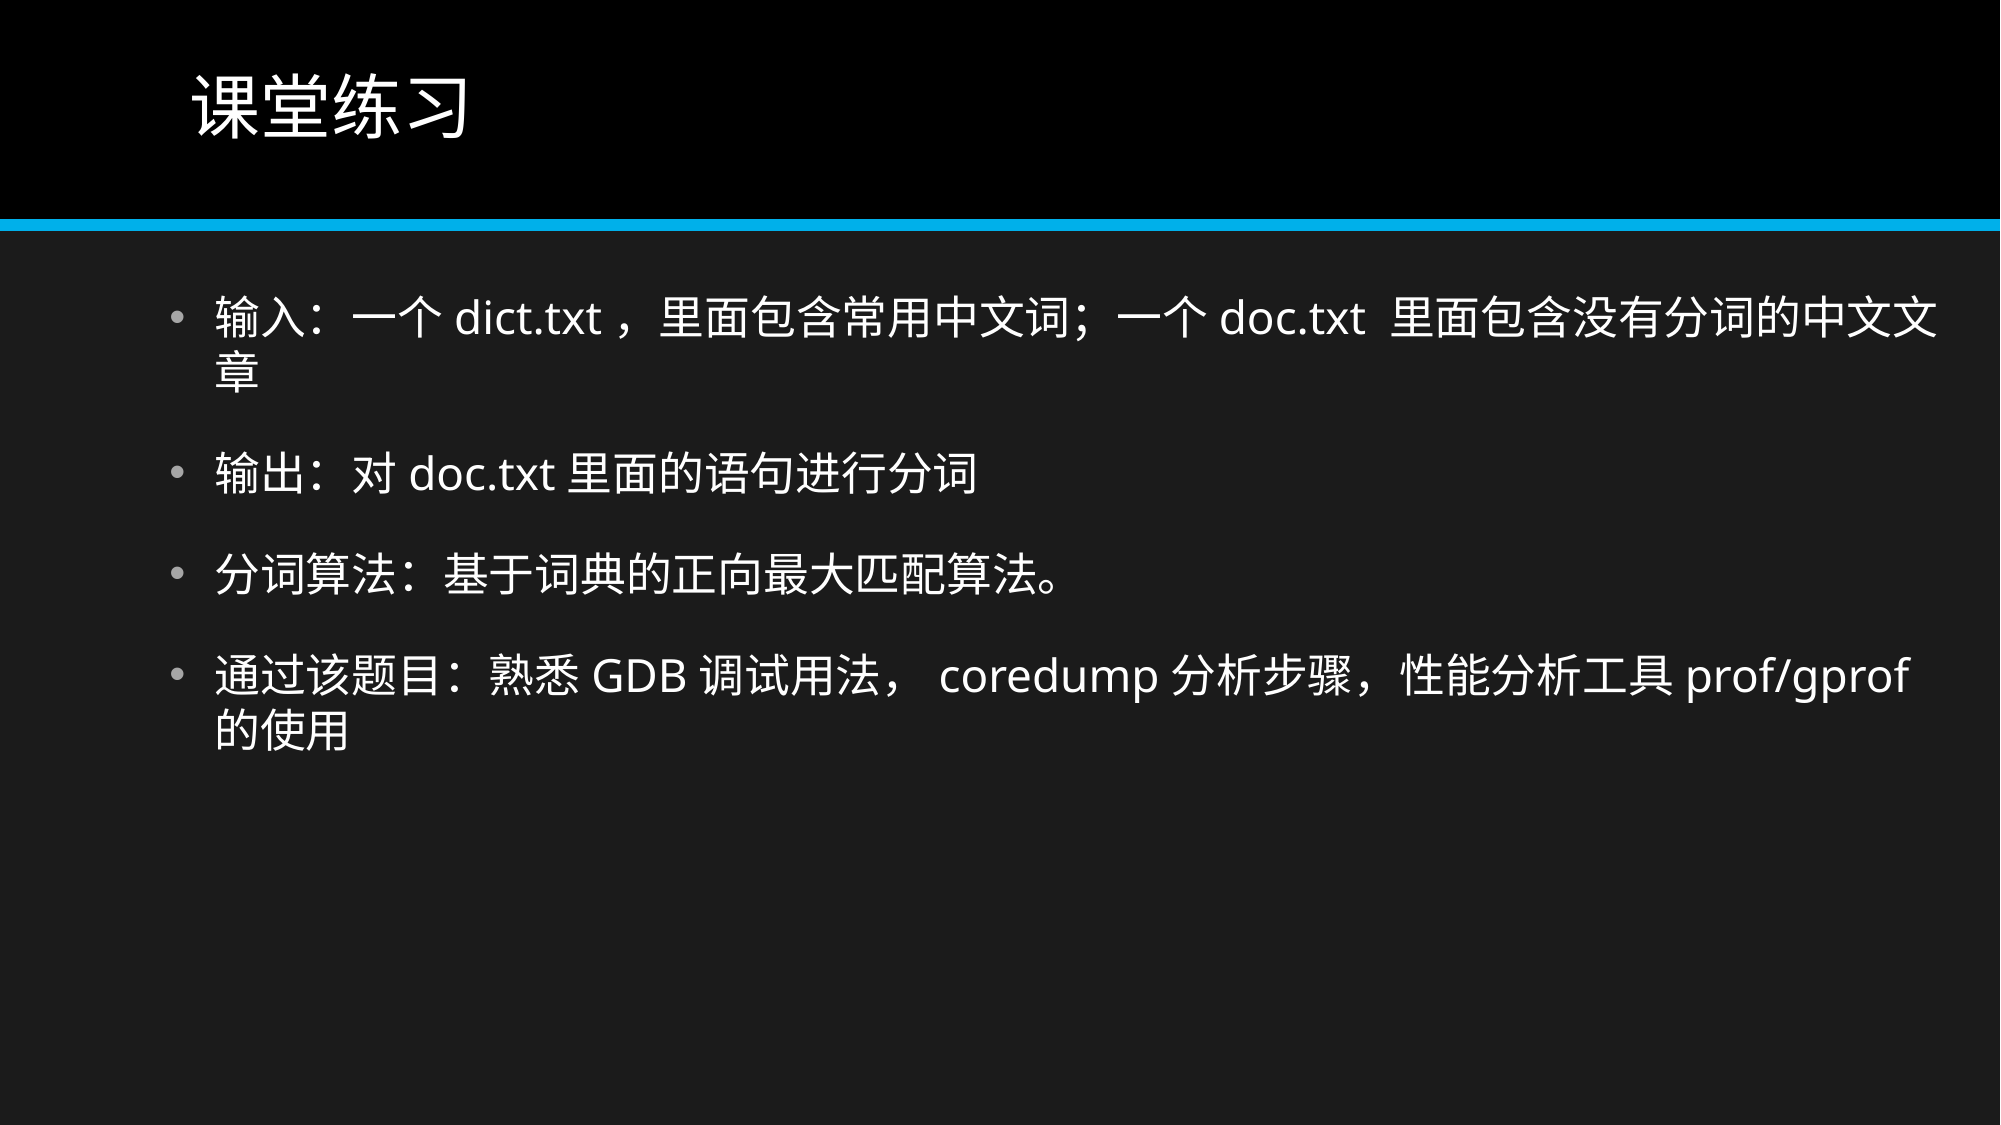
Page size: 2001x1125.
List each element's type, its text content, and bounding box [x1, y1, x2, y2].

title 课堂练习 [174, 20, 1825, 201]
list 输入：一个dict.txt，里面包含常用中文词；一个doc.txt 里面包含没有分词的中文文章 输出：对doc.txt里面的语句进行分词 分词算法：基于词典的正向最大匹配算法。 通过该题目：熟悉GDB调试用法，coredump分析步骤，性能分析工具prof/gprof的使用 [154, 281, 1969, 1013]
